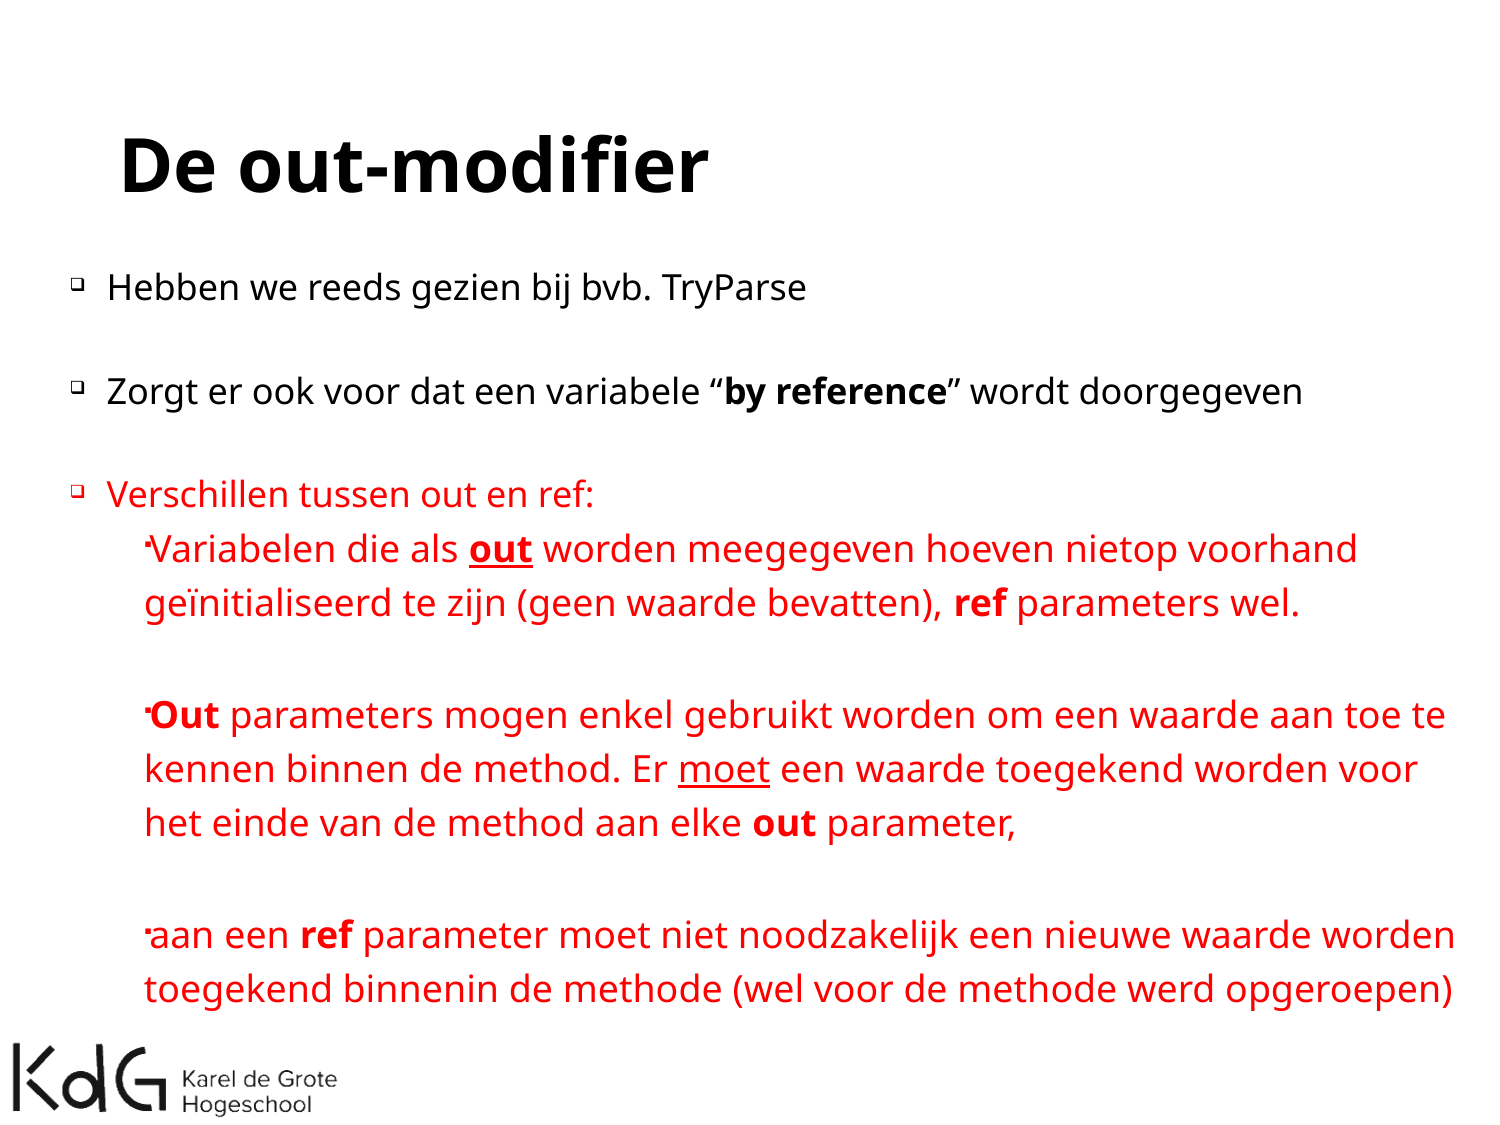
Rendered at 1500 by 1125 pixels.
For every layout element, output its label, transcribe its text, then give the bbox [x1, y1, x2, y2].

list Hebben we reeds gezien bij bvb. TryParse Zorgt er ook voor dat een variabele “by reference” wordt doorgegeven Verschillen tussen out en ref: Variabelen die als out worden meegegeven hoeven nietop voorhand geïnitialiseerd te zijn (geen waarde bevatten), ref parameters wel. Out parameters mogen enkel gebruikt worden om een waarde aan toe te kennen binnen de method. Er moet een waarde toegekend worden voor het einde van de method aan elke out parameter, aan een ref parameter moet niet noodzakelijk een nieuwe waarde worden toegekend binnenin de methode (wel voor de methode werd opgeroepen) [54, 262, 1490, 1066]
title De out-modifier [103, 59, 1397, 262]
picture [0, 997, 383, 1125]
